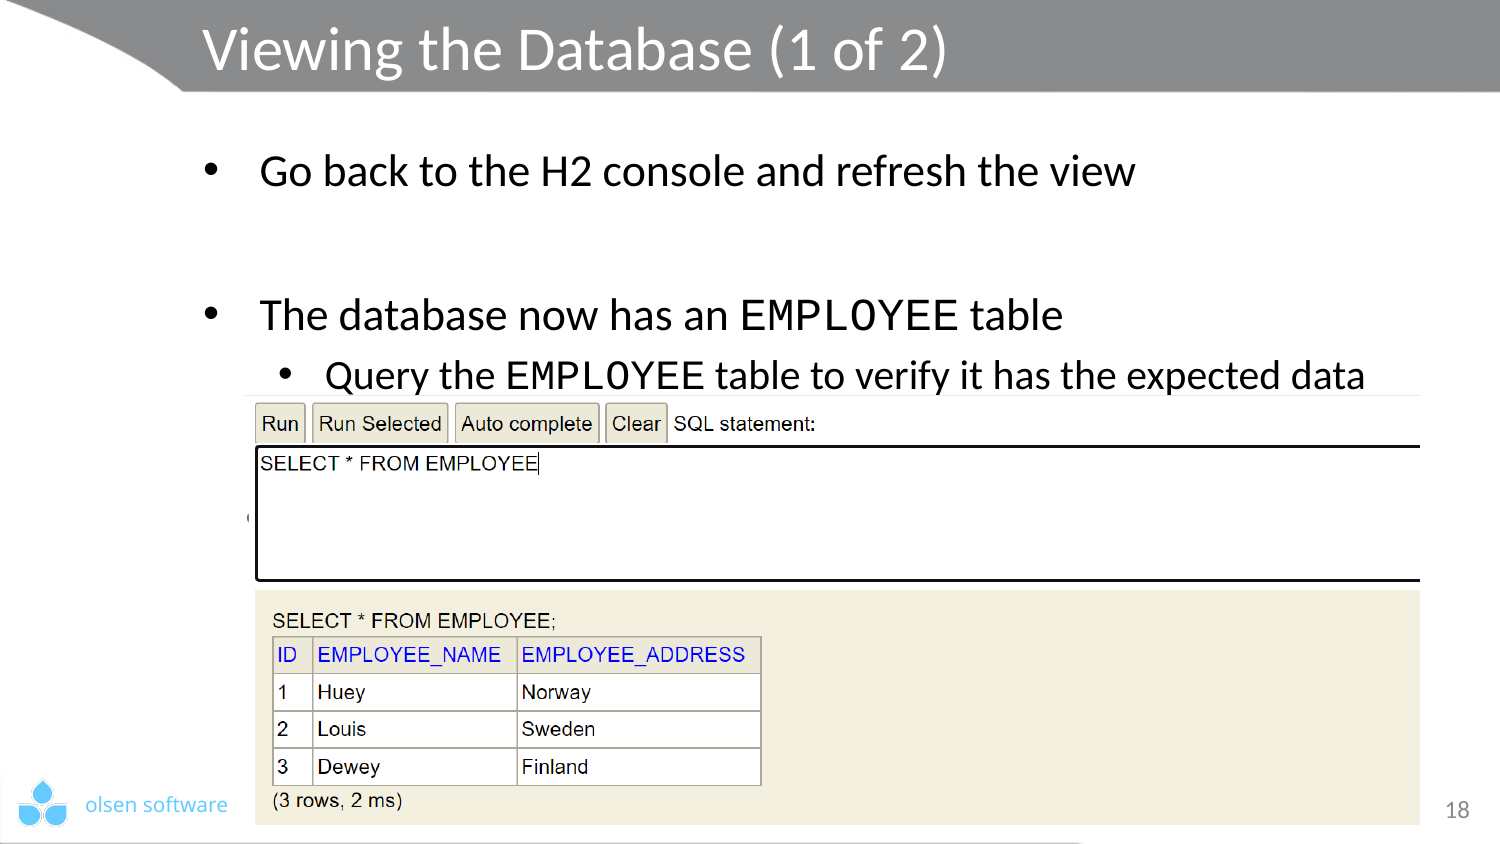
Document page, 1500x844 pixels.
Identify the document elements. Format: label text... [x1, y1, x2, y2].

picture [17, 778, 68, 827]
footer 18 [1414, 780, 1500, 837]
picture [245, 394, 1420, 826]
list Go back to the H2 console and refresh the view The database now has an EMPLOYEE table Query the EMPLOYEE table to verify it has the expected data [188, 133, 1425, 837]
title Viewing the Database (1 of 2) [187, 0, 1426, 93]
picture [0, 0, 1500, 844]
